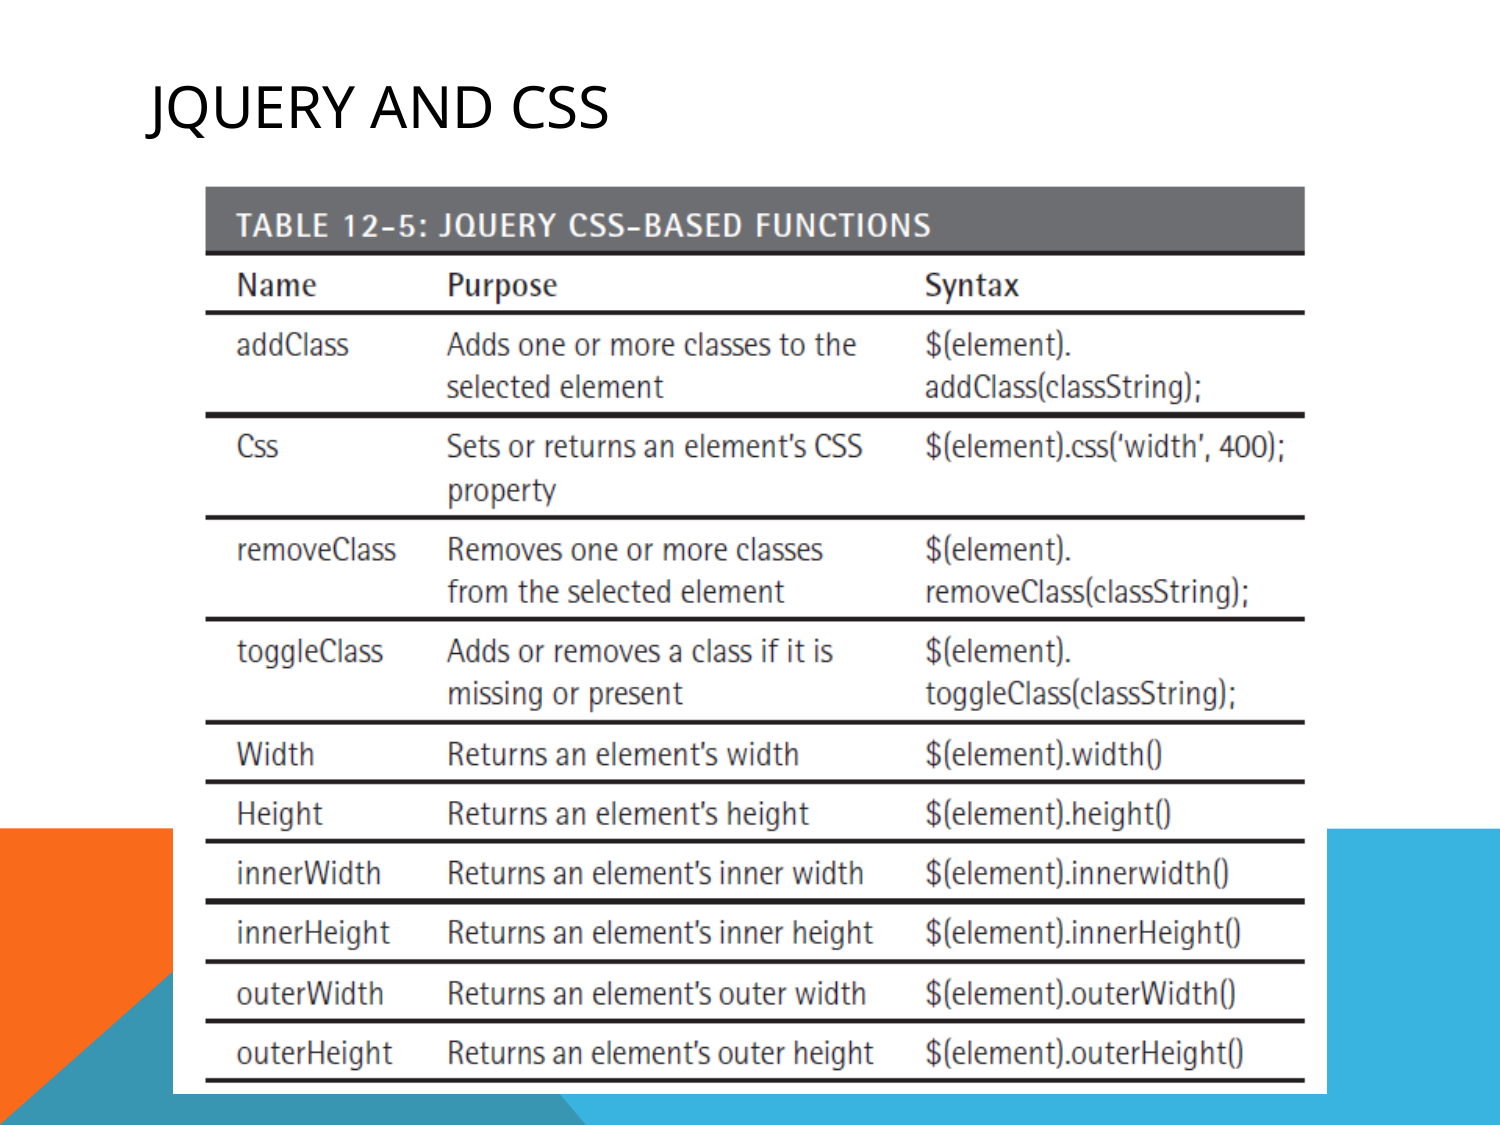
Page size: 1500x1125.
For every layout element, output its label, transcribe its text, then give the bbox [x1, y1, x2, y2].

title JQUERY and CSS [135, 60, 1369, 150]
picture [173, 162, 1327, 1094]
